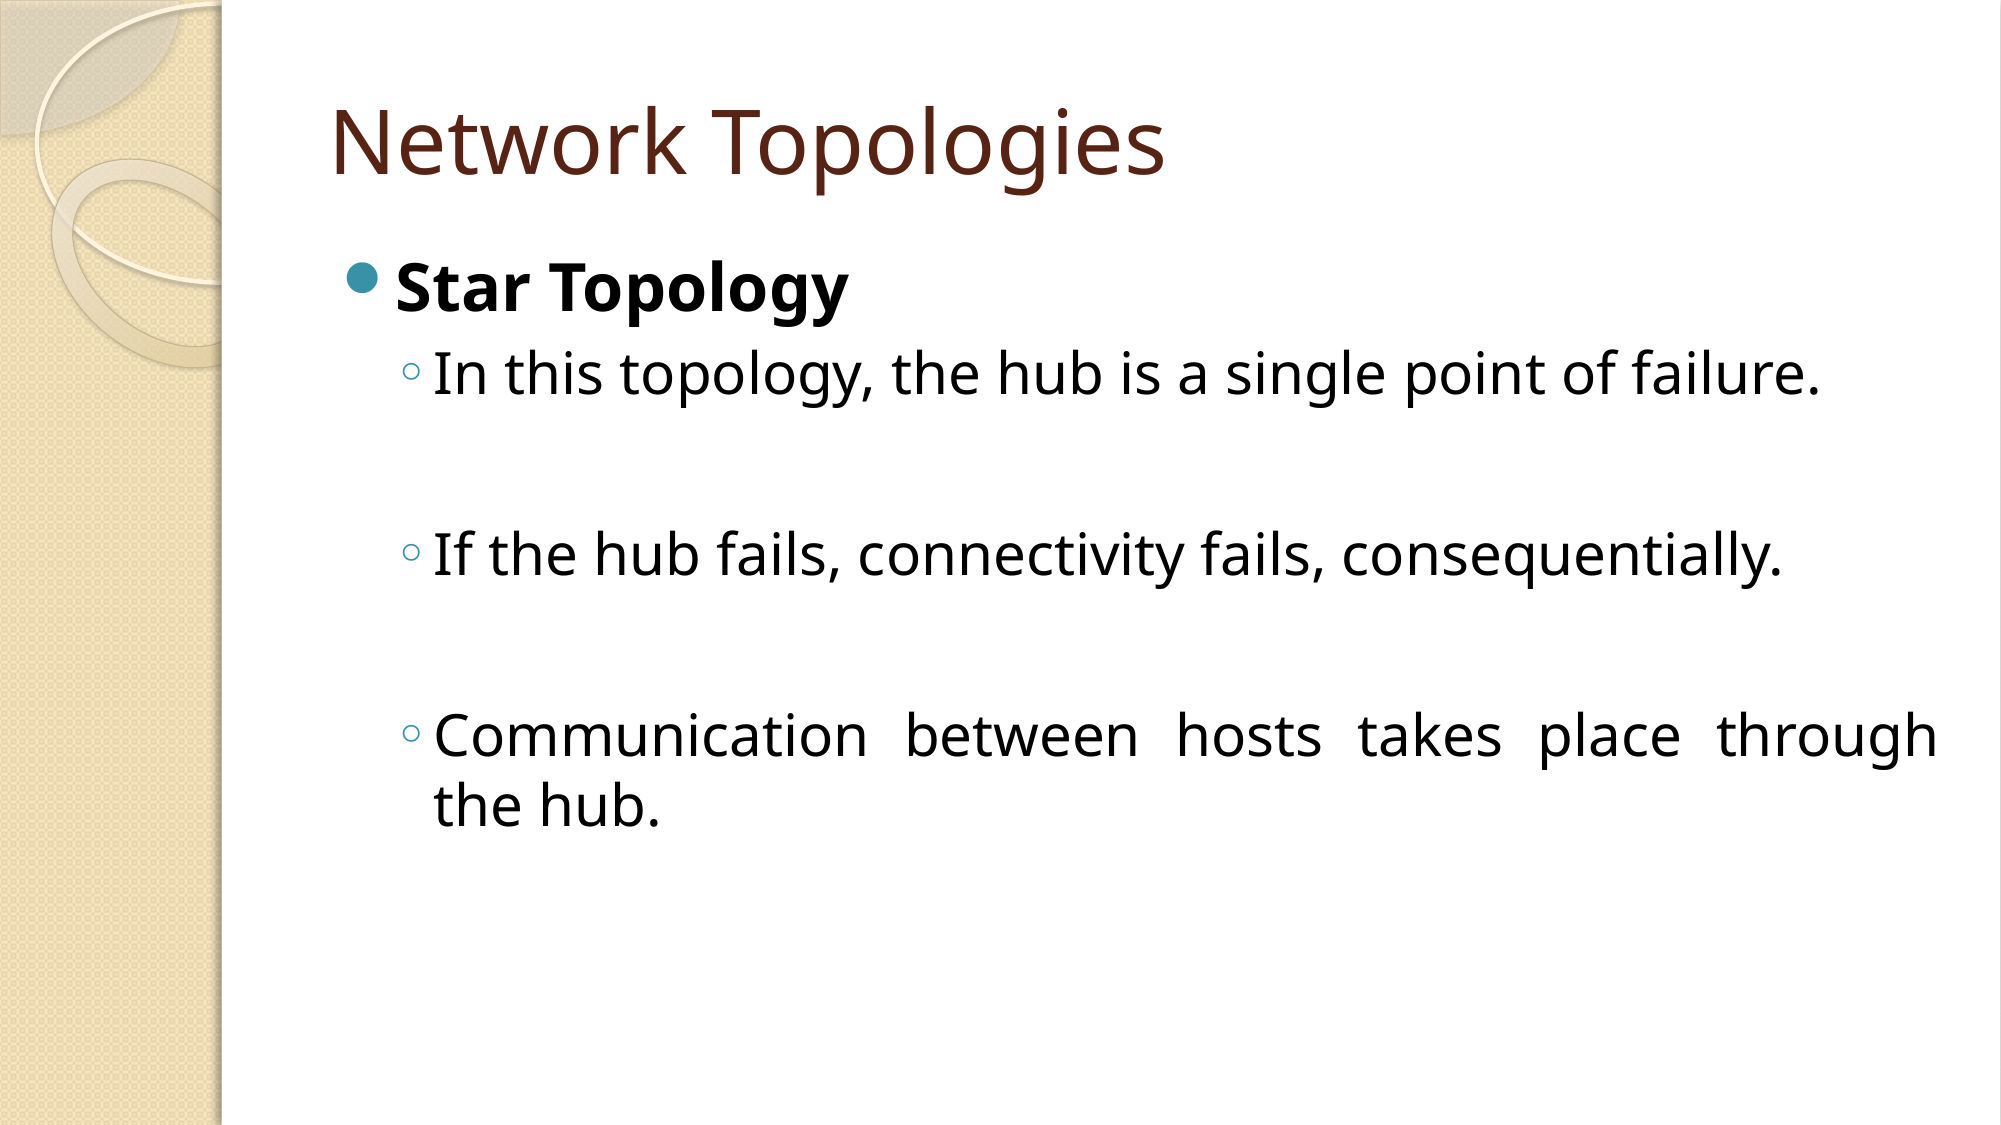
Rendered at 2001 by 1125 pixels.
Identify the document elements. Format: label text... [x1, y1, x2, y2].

list Star Topology In this topology, the hub is a single point of failure. If the hub fails, connectivity fails, consequentially. Communication between hosts takes place through the hub. [313, 237, 1954, 1025]
title Network Topologies [313, 45, 1954, 233]
